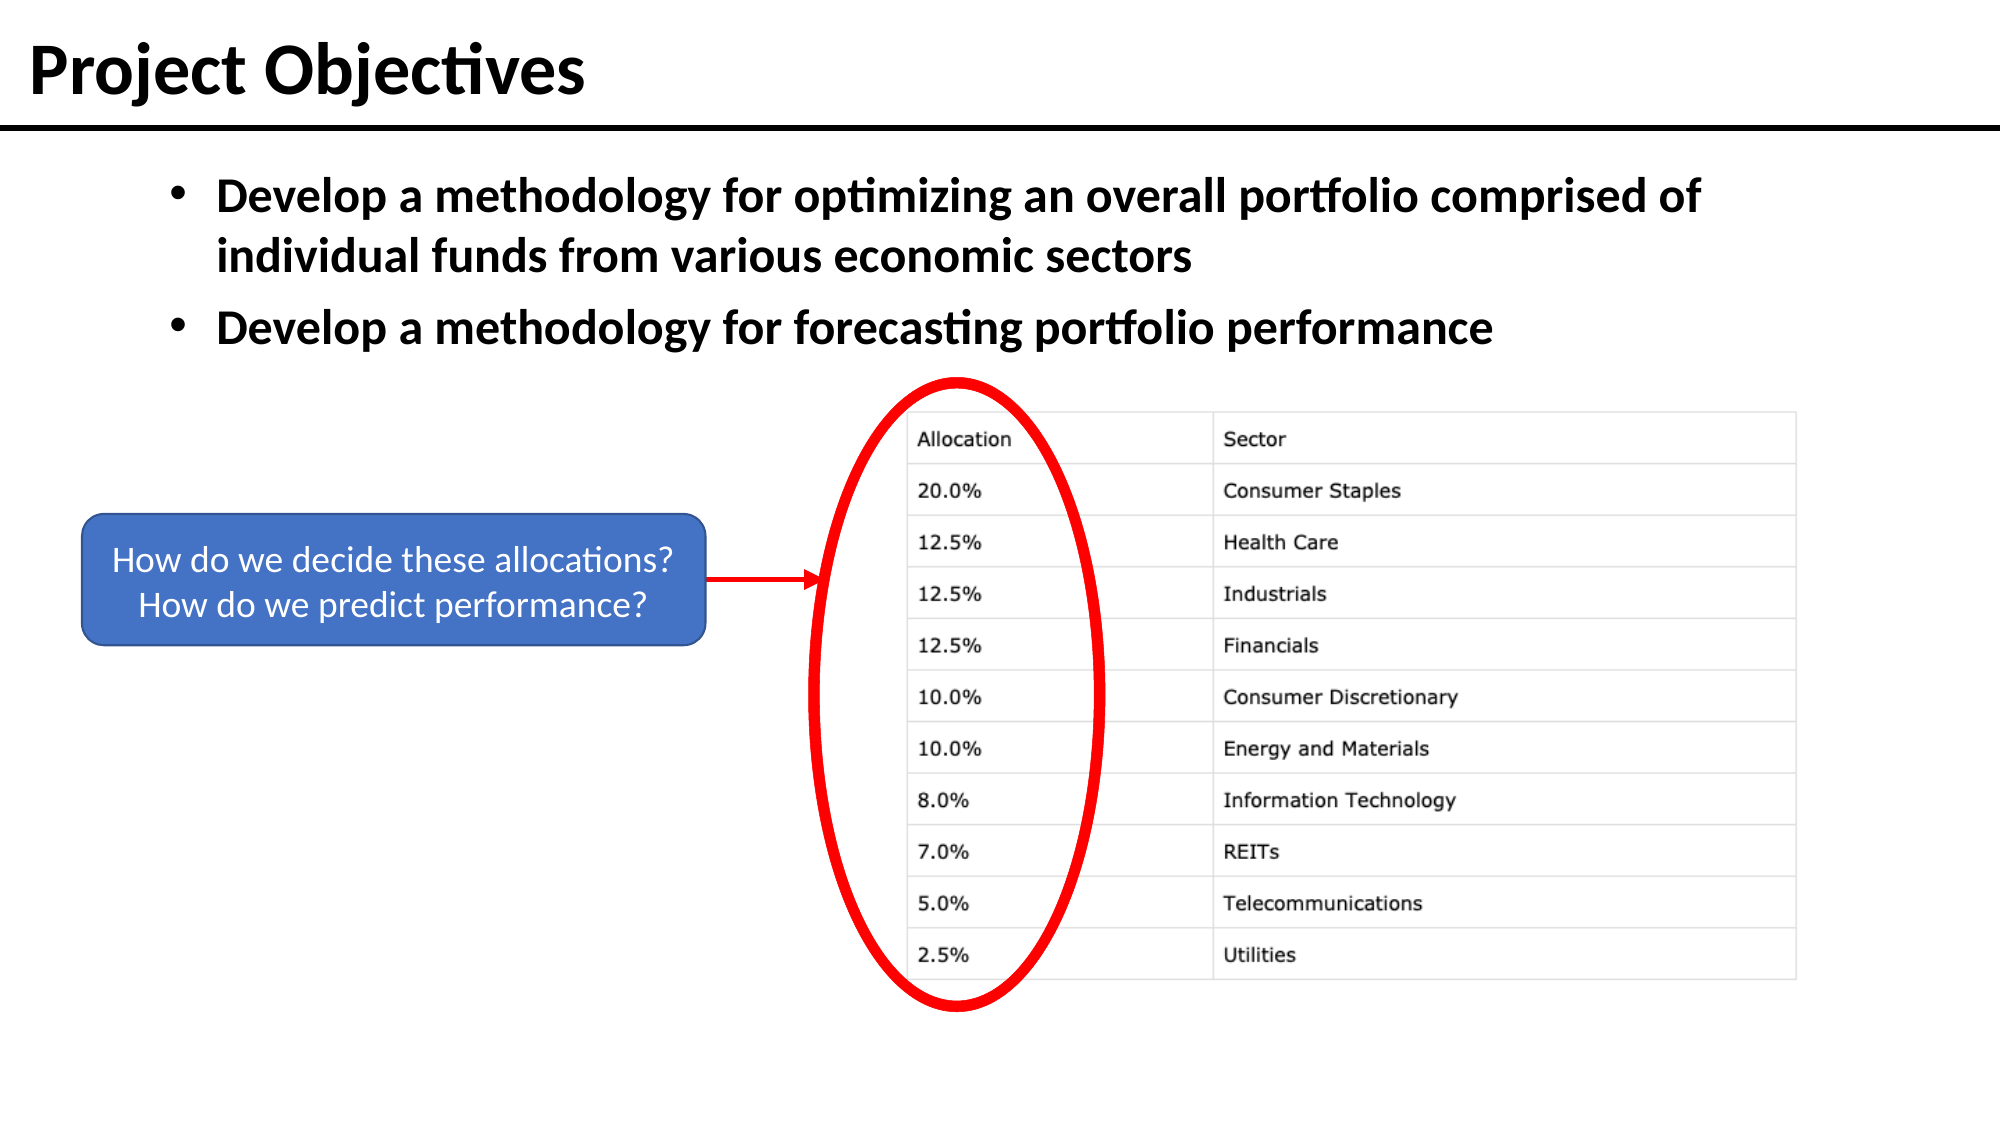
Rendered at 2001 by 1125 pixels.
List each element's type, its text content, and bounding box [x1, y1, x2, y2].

text_box Project Objectives [14, 12, 1740, 117]
text_box [901, 376, 1013, 399]
text_box Develop a methodology for optimizing an overall portfolio comprised of individual funds from various economic sectors Develop a methodology for forecasting portfolio performance [154, 154, 1817, 362]
picture [897, 399, 1811, 990]
text_box How do we decide these allocations? How do we predict performance? [80, 512, 707, 647]
text_box [901, 990, 1013, 1013]
text_box [807, 402, 897, 987]
